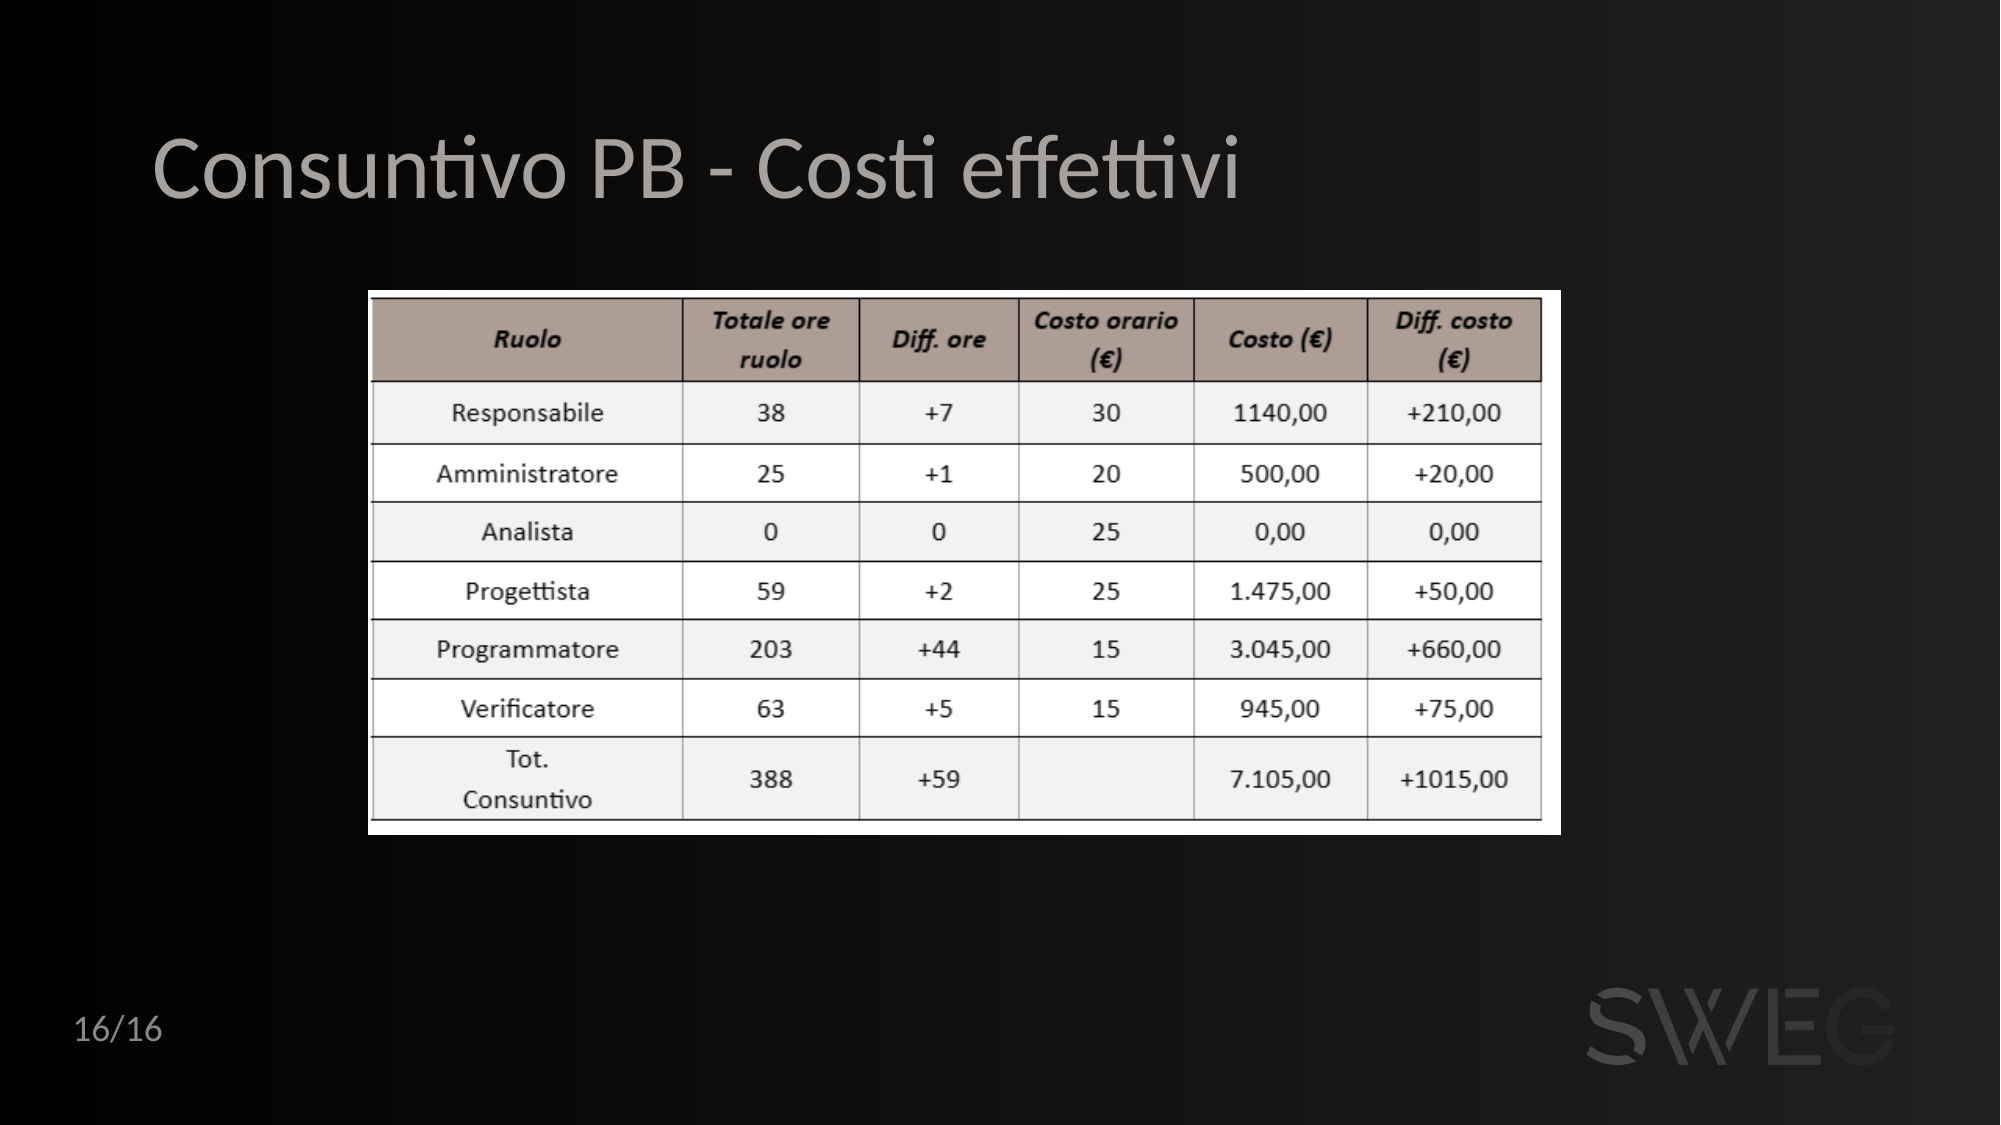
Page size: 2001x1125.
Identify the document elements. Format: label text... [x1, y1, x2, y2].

text_box Consuntivo PB - Costi effettivi [137, 59, 1863, 278]
picture [367, 290, 1561, 835]
picture [1586, 986, 1893, 1066]
text_box 16/16 [57, 989, 550, 1065]
